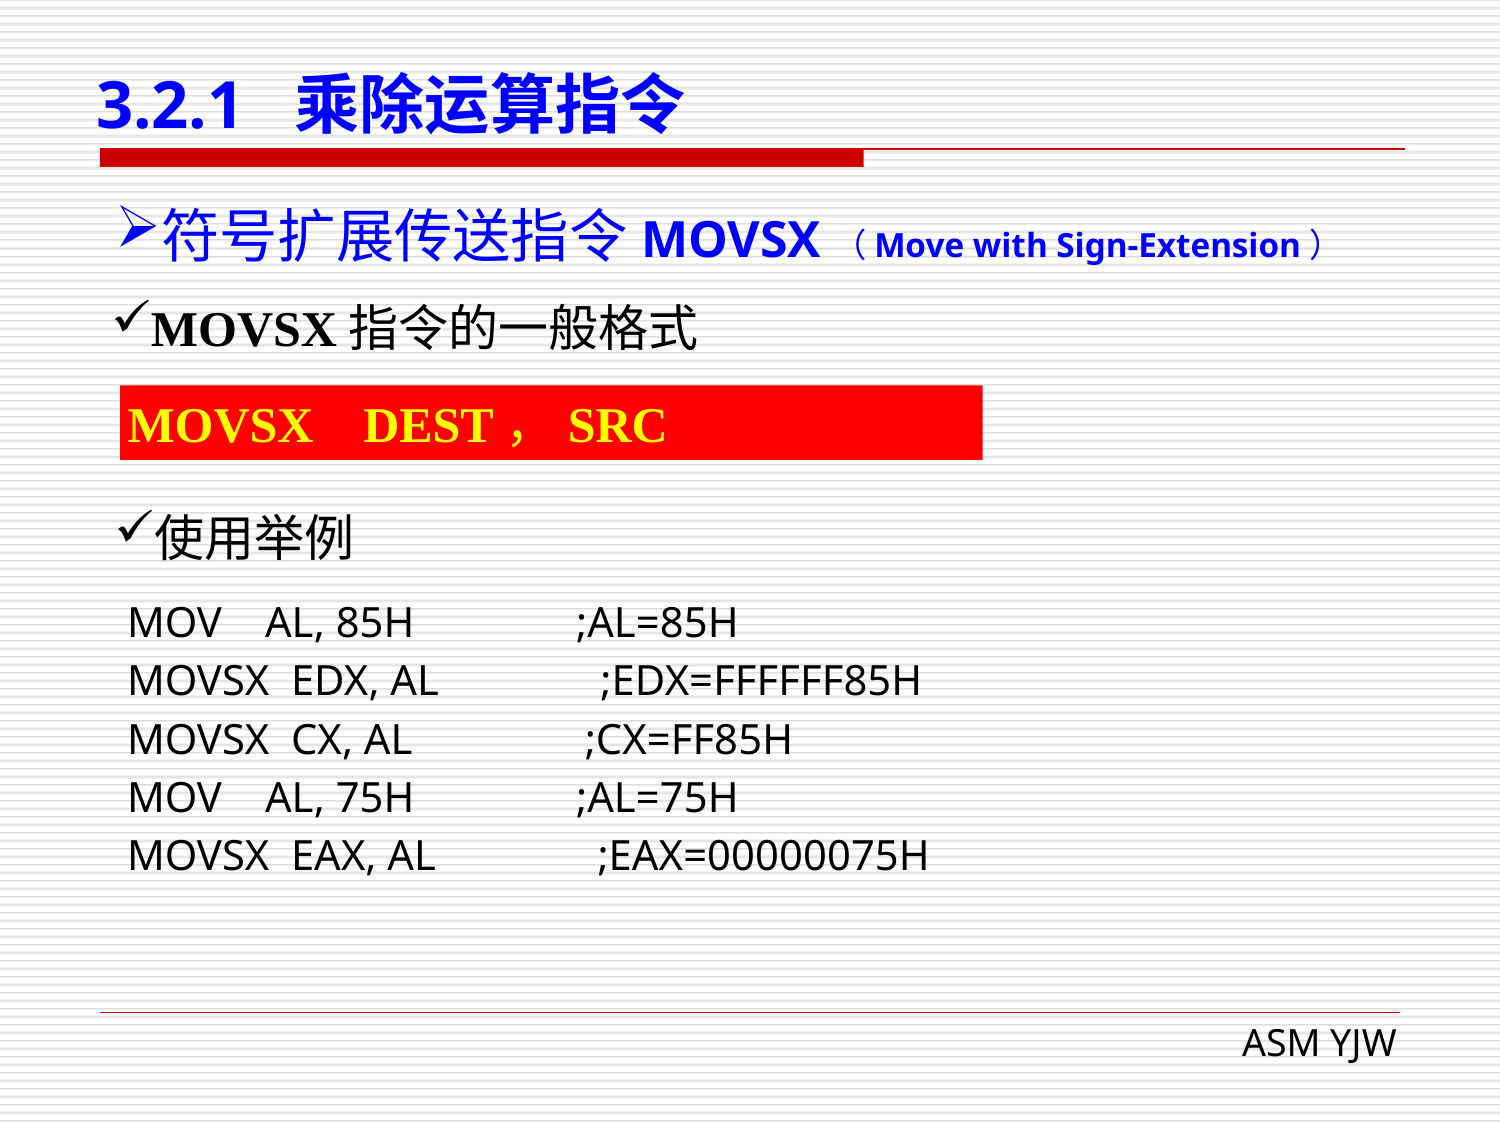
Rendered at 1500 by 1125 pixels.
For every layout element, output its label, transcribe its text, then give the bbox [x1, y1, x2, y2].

text_box MOV AL, 85H ;AL=85H MOVSX EDX, AL ;EDX=FFFFFF85H MOVSX CX, AL ;CX=FF85H MOV AL, 75H ;AL=75H MOVSX EAX, AL ;EAX=00000075H [119, 588, 1278, 887]
text_box MOVSX指令的一般格式 [103, 289, 1189, 364]
text_box 使用举例 [107, 499, 1393, 574]
text_box MOVSX DEST，SRC [120, 385, 983, 460]
text_box 符号扩展传送指令MOVSX（Move with Sign-Extension） [107, 191, 1393, 277]
picture [0, 0, 1500, 1125]
title 3.2.1 乘除运算指令 [87, 42, 1448, 150]
